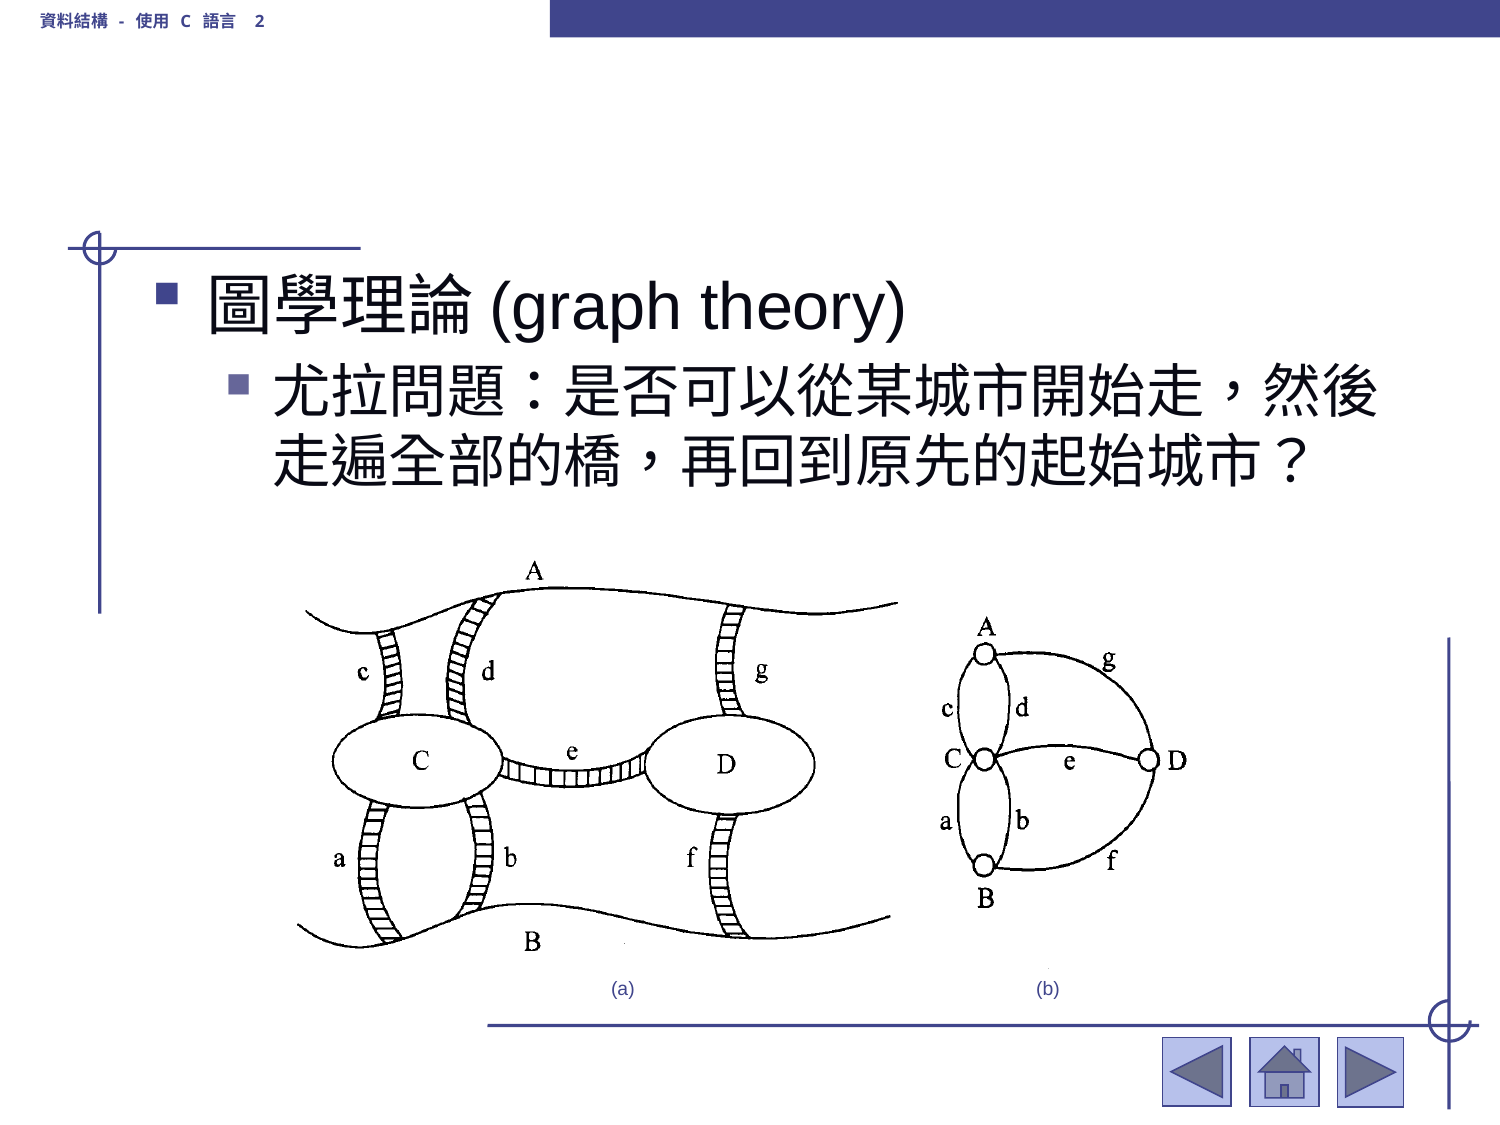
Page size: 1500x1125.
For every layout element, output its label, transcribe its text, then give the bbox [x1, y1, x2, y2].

list 圖學理論(graph theory) 尤拉問題：是否可以從某城市開始走，然後走遍全部的橋，再回到原先的起始城市？ [135, 255, 1398, 997]
picture [277, 550, 1199, 977]
text_box (b) [1021, 977, 1093, 1020]
slide_number 資料結構 - 使用 C 語言 2 [24, 0, 488, 50]
text_box (a) [596, 977, 668, 1020]
